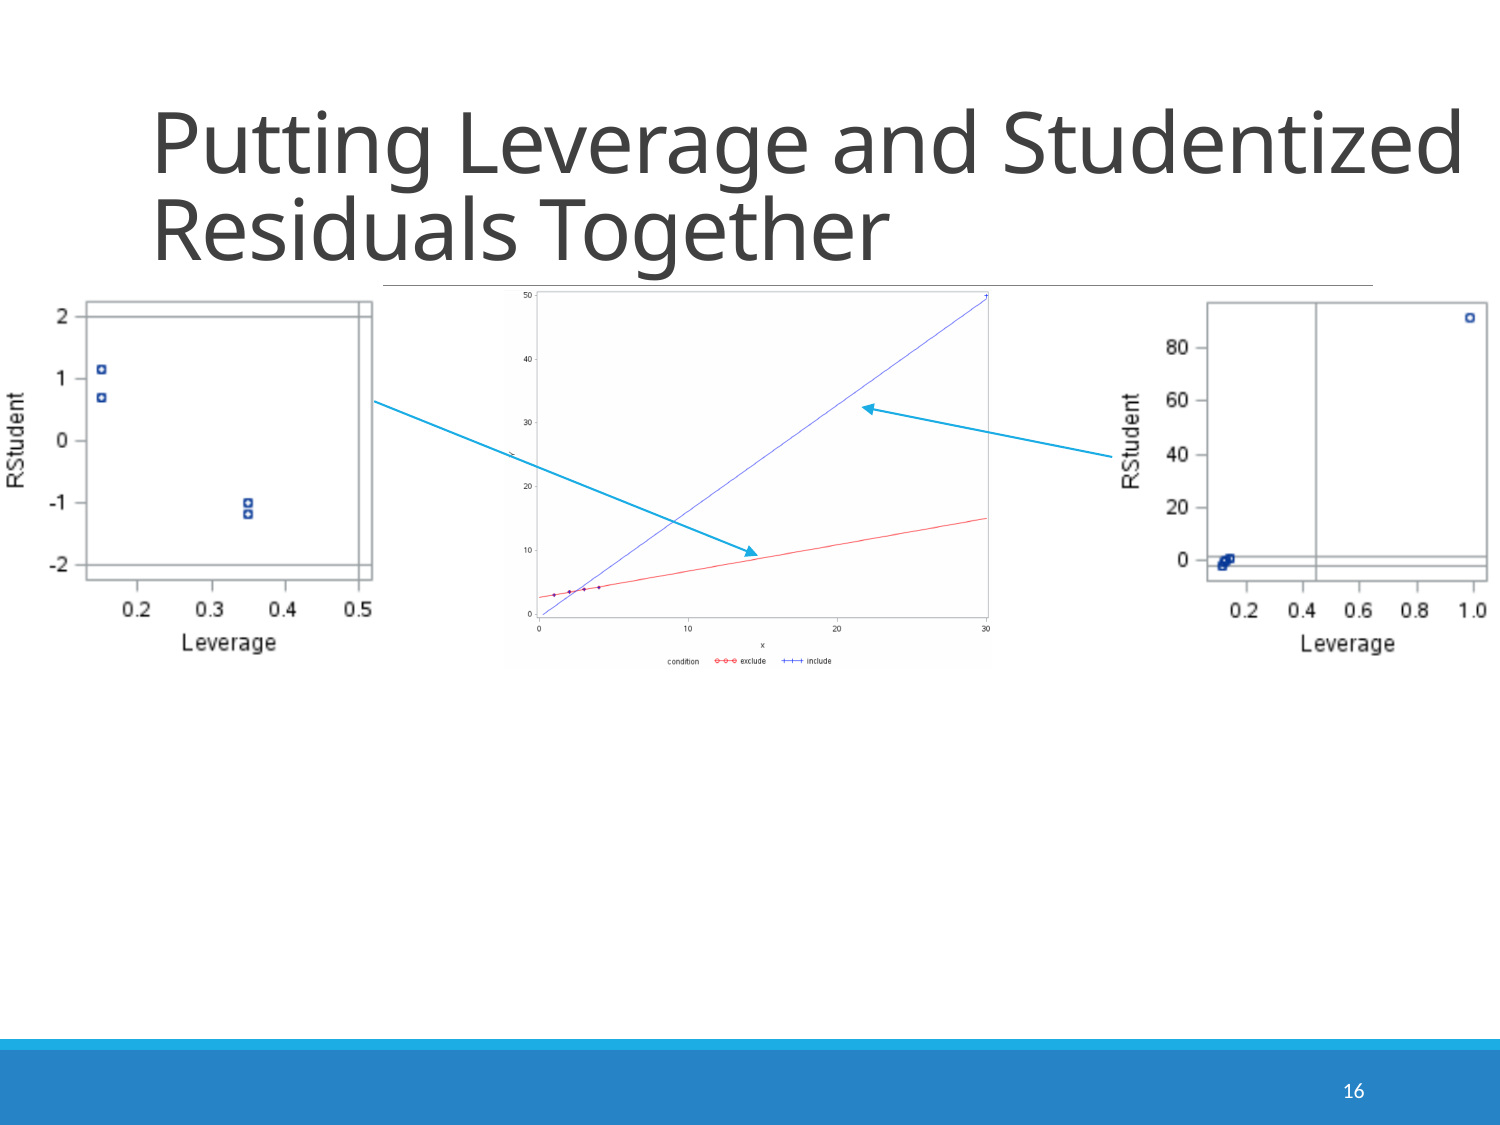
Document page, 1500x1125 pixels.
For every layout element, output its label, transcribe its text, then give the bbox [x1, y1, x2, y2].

slide_number 16 [1218, 1059, 1380, 1120]
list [1107, 285, 1500, 662]
picture [0, 285, 384, 662]
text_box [373, 400, 759, 557]
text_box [860, 406, 1113, 458]
title Putting Leverage and Studentized Residuals Together [135, 47, 1500, 285]
picture [503, 290, 993, 669]
